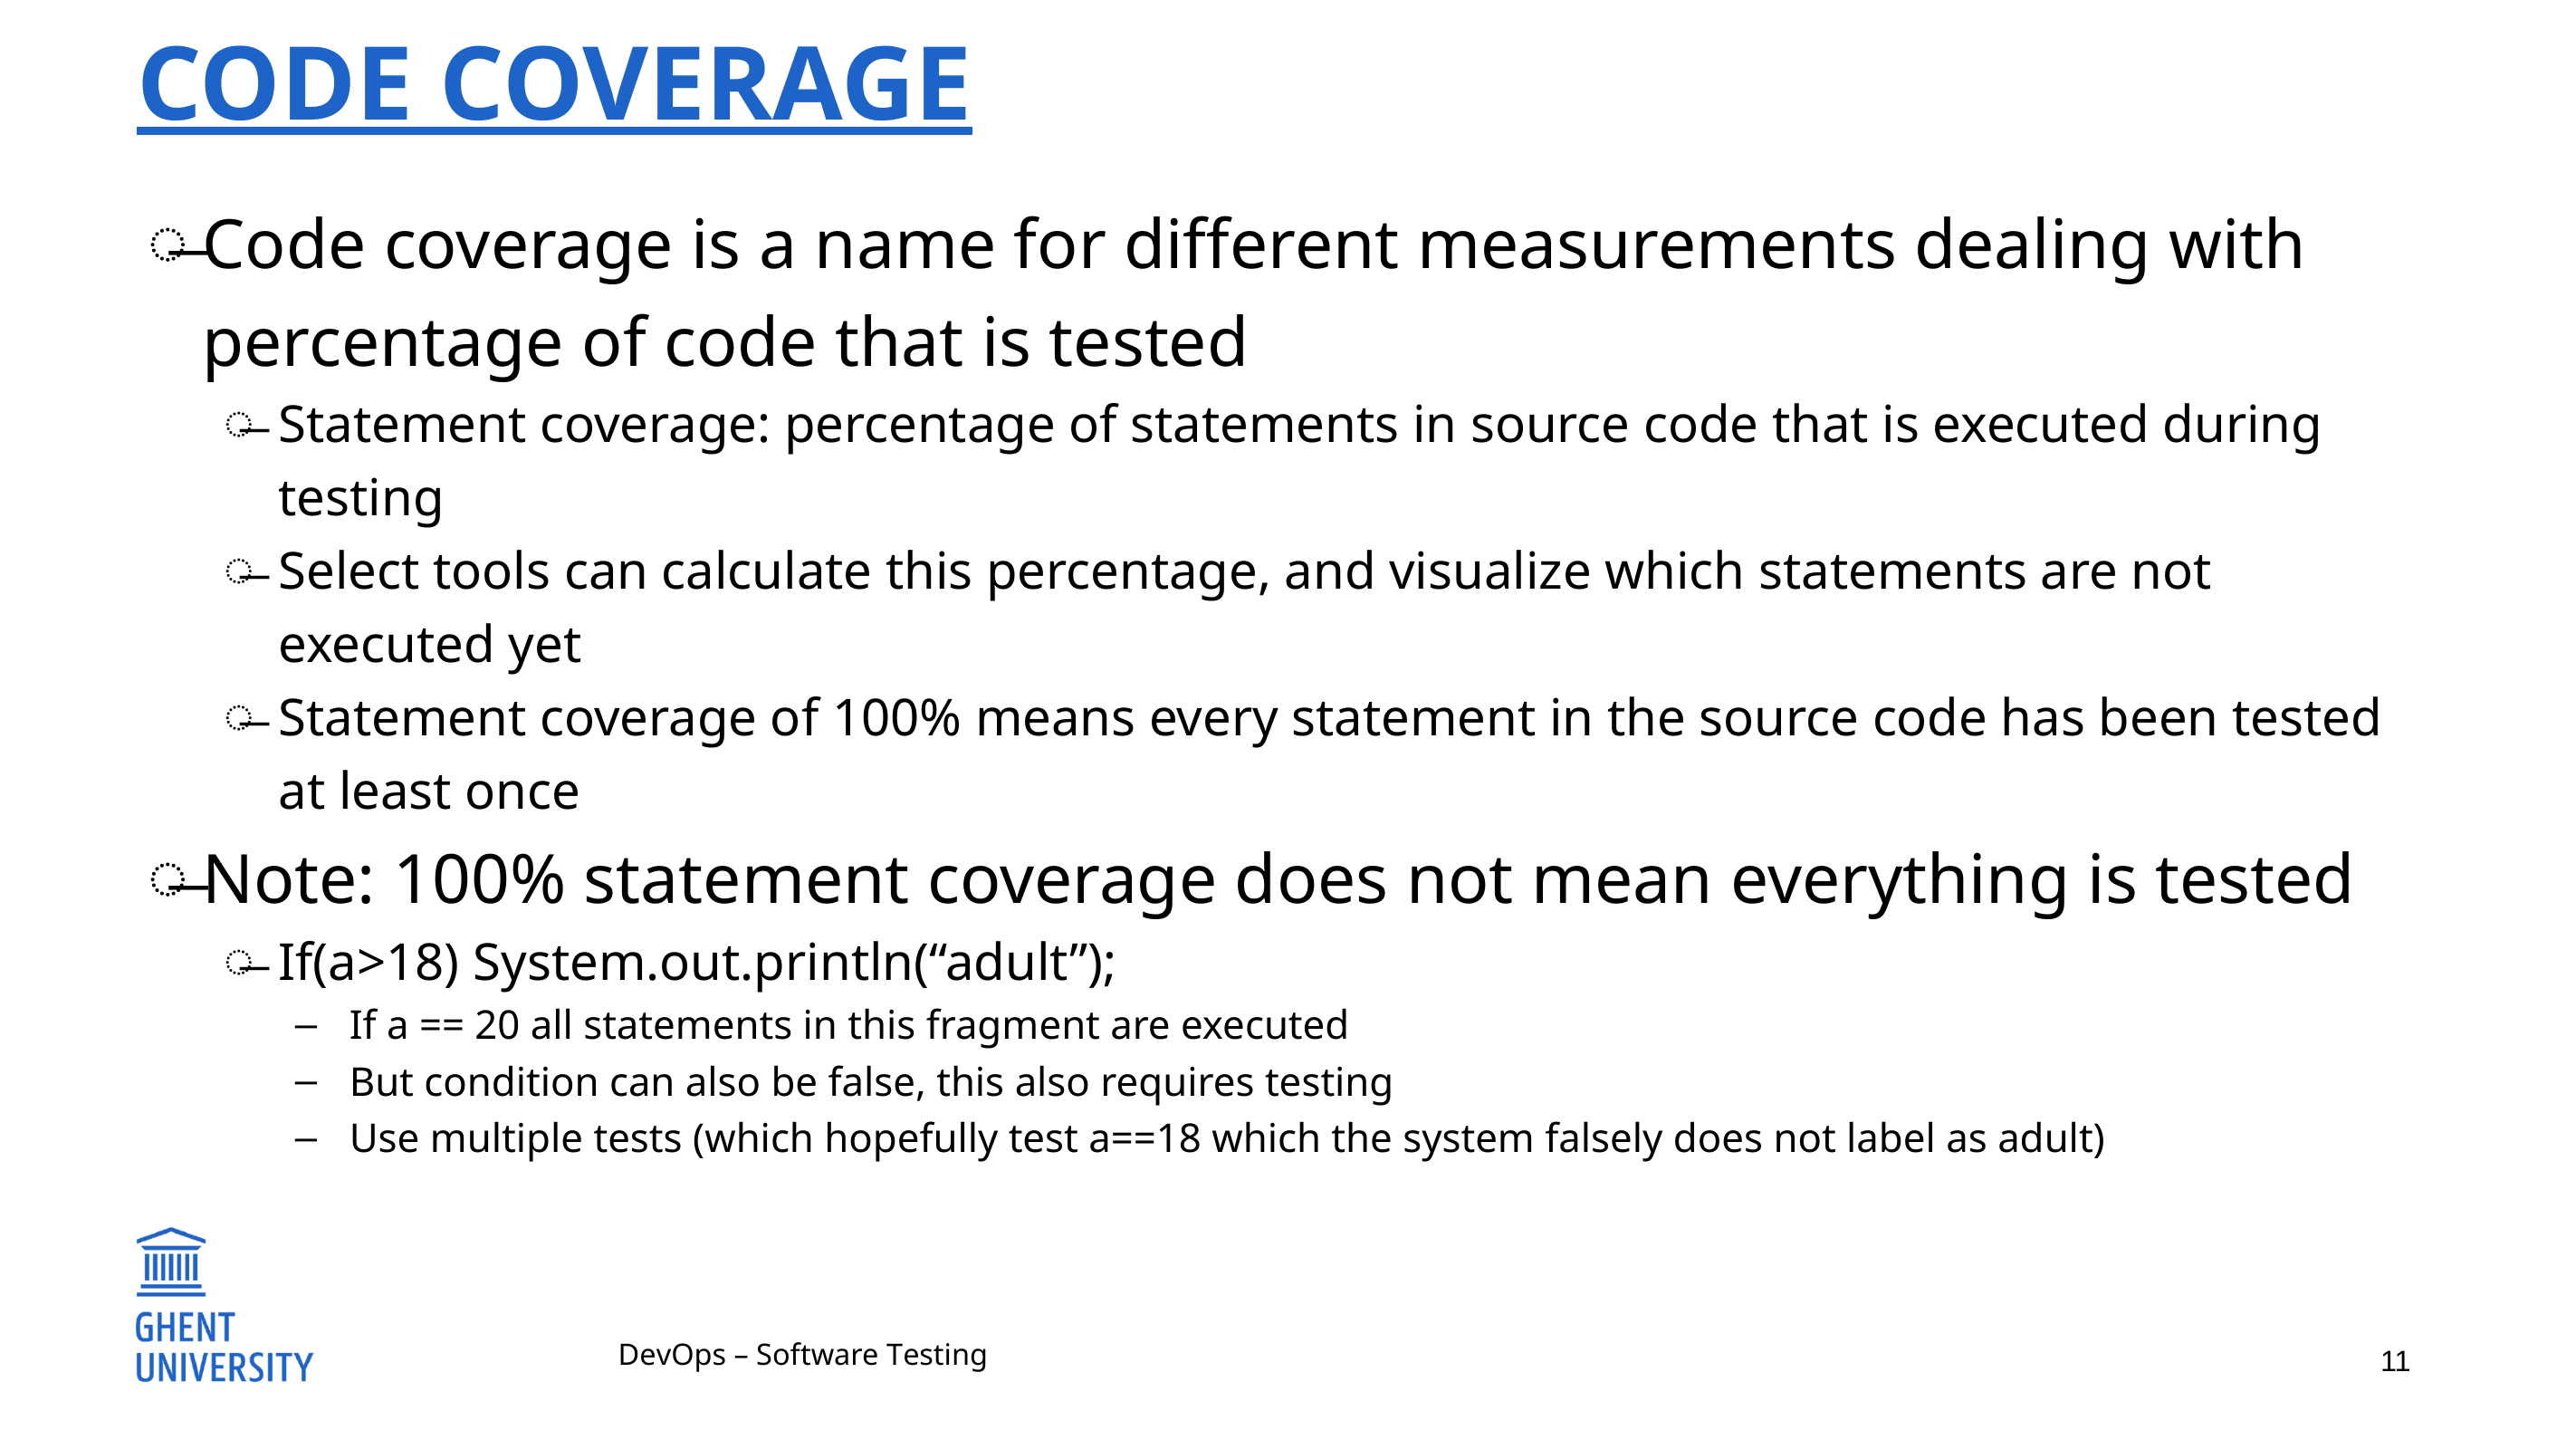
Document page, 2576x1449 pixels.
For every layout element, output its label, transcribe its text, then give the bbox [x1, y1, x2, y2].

picture [68, 1175, 411, 1449]
title Code coverage [123, 20, 2456, 149]
list Code coverage is a name for different measurements dealing with percentage of code that is tested Statement coverage: percentage of statements in source code that is executed during testing Select tools can calculate this percentage, and visualize which statements are not executed yet Statement coverage of 100% means every statement in the source code has been tested at least once Note: 100% statement coverage does not mean everything is tested If(a>18) System.out.println(“adult”); If a == 20 all statements in this fragment are executed But condition can also be false, this also requires testing Use multiple tests (which hopefully test a==18 which the system falsely does not label as adult) [124, 177, 2456, 1173]
